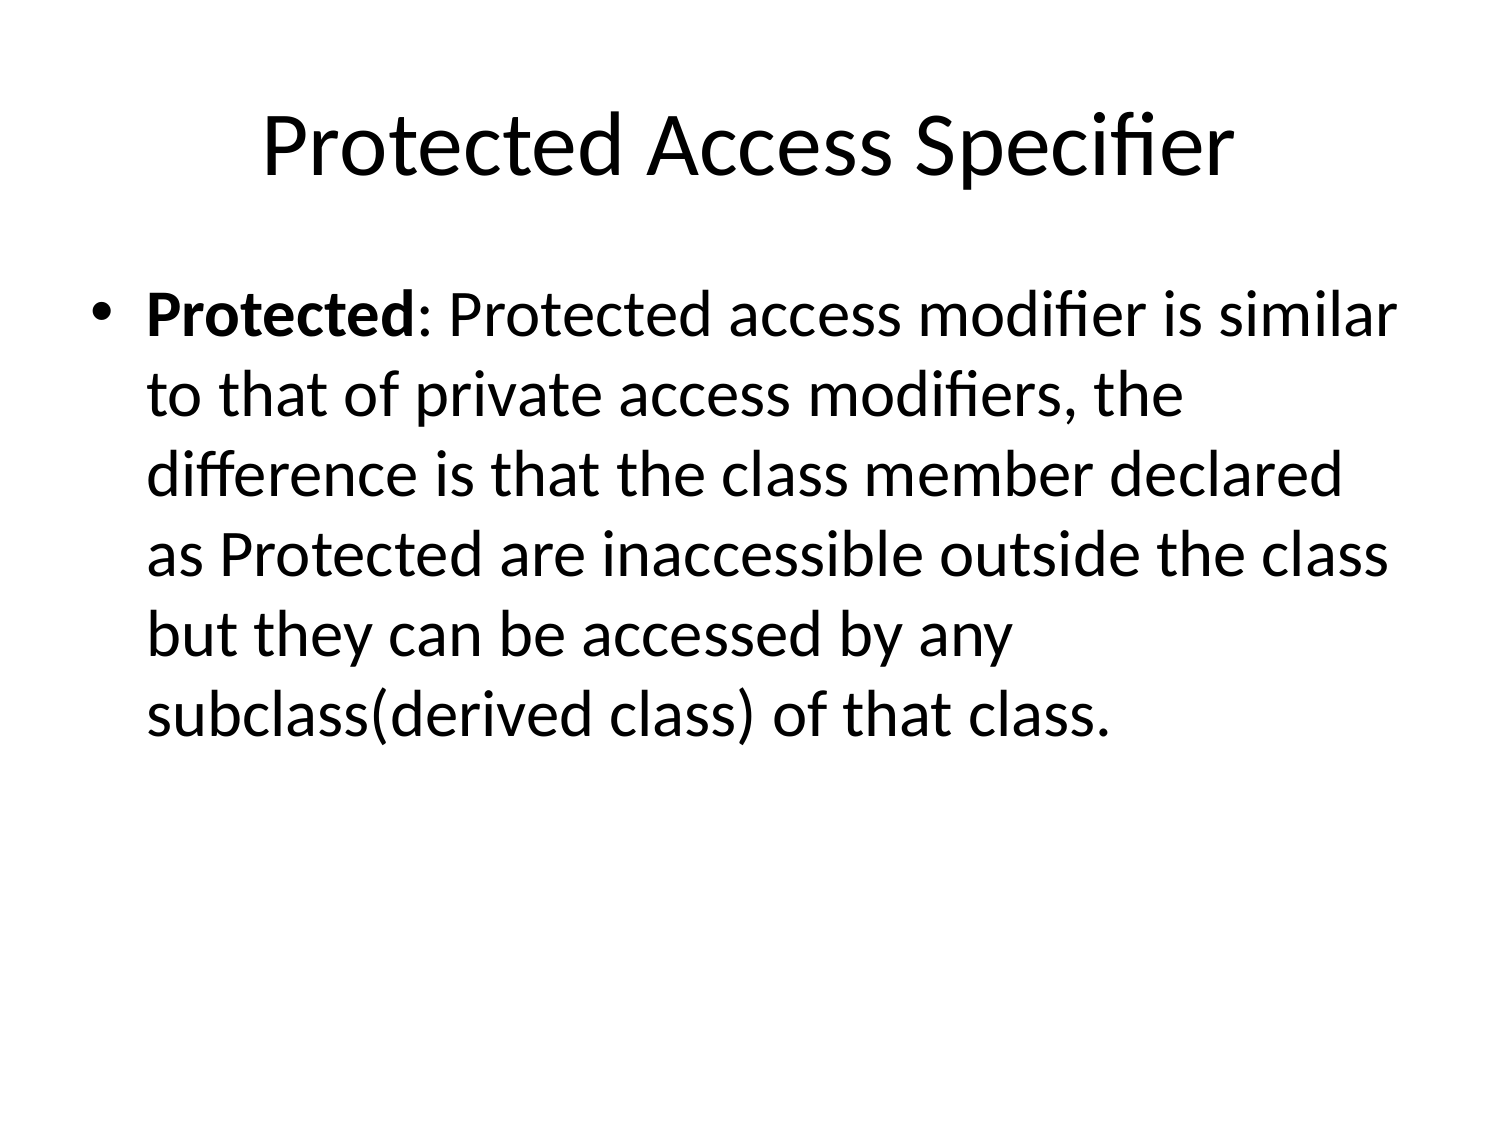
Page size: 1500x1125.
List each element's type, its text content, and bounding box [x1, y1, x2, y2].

title Protected Access Specifier [75, 45, 1425, 233]
list Protected: Protected access modifier is similar to that of private access modifiers, the difference is that the class member declared as Protected are inaccessible outside the class but they can be accessed by any subclass(derived class) of that class. [75, 262, 1425, 1005]
